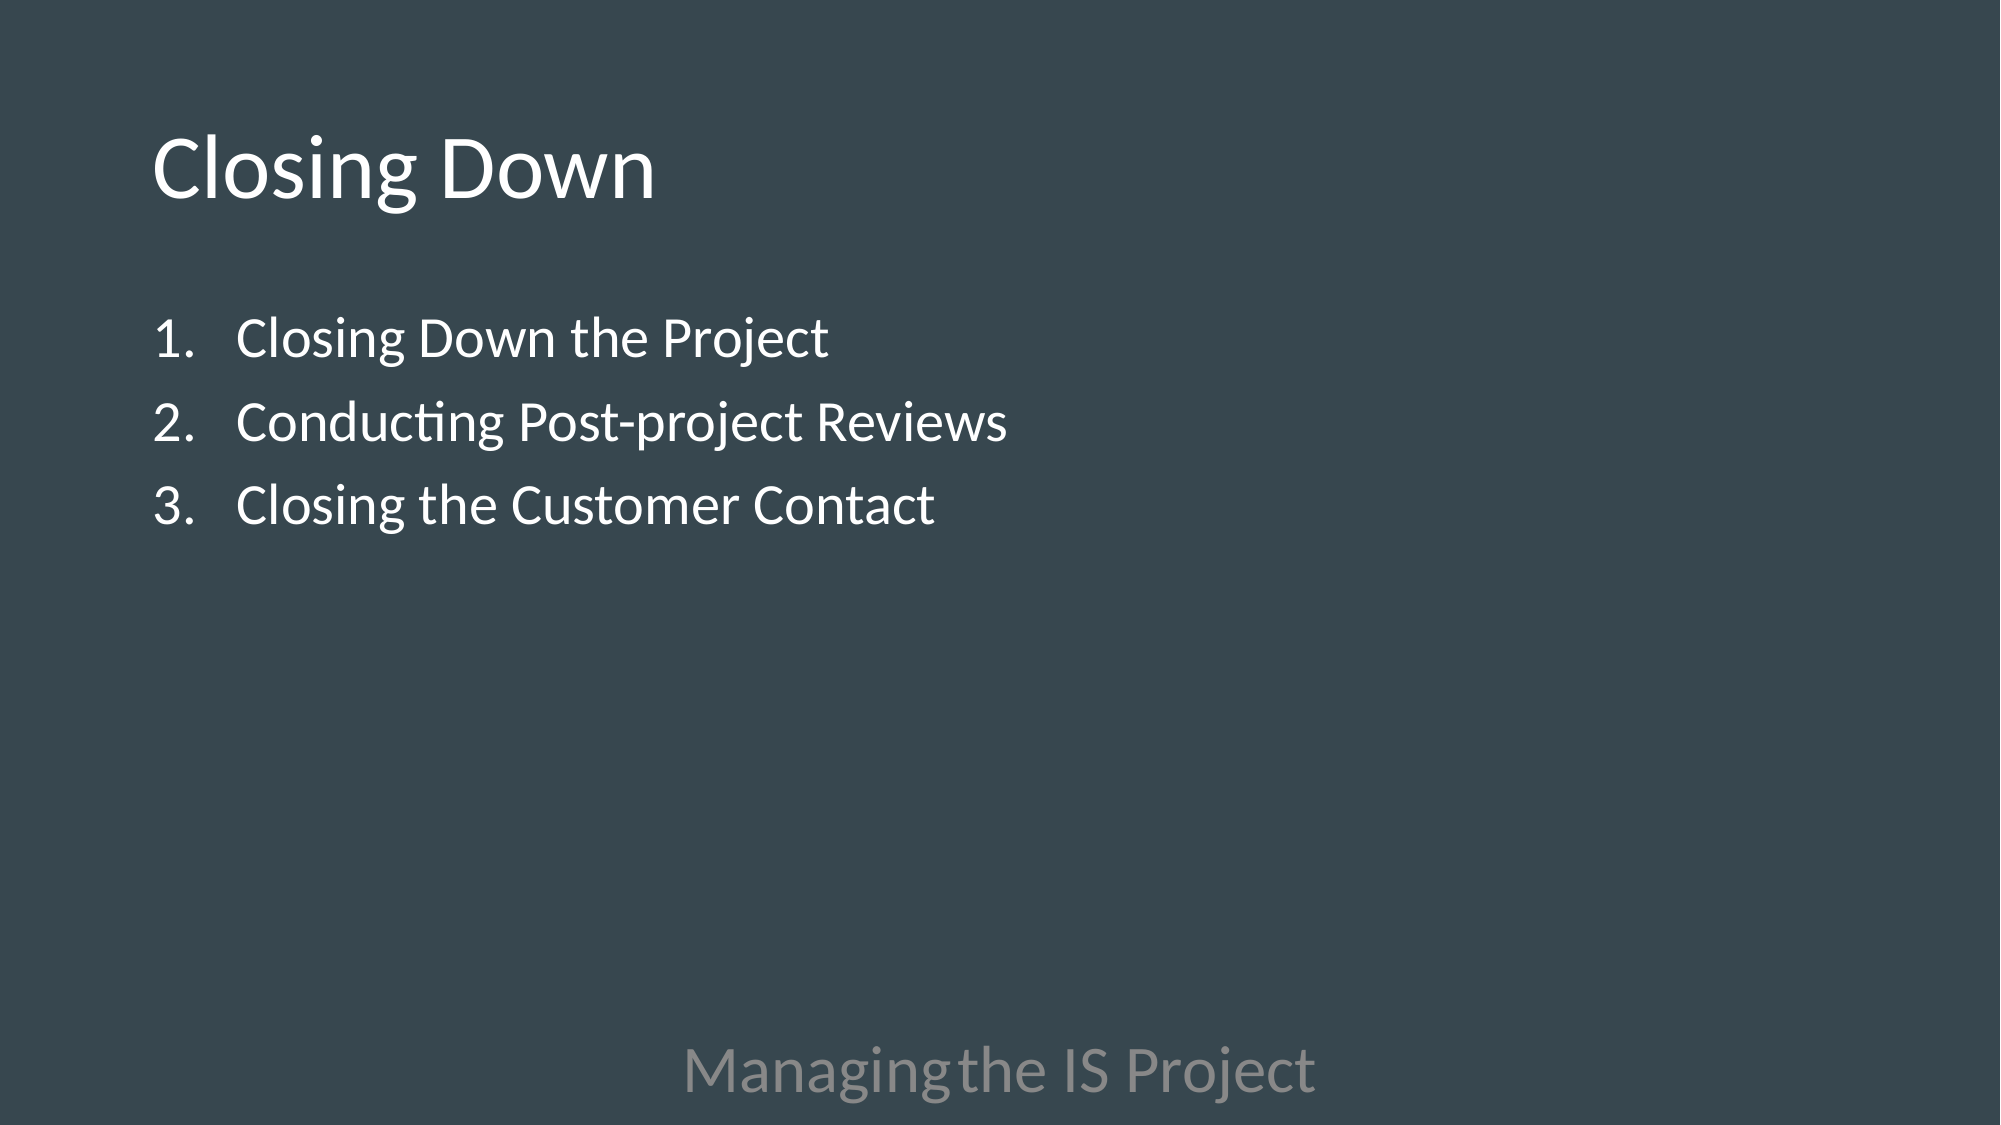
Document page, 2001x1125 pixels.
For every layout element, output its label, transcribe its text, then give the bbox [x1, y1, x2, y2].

list Closing Down the Project Conducting Post-project Reviews Closing the Customer Contact [137, 299, 1863, 1014]
title Closing Down [137, 59, 1863, 278]
text_box Managing the IS Project [662, 1035, 1338, 1096]
